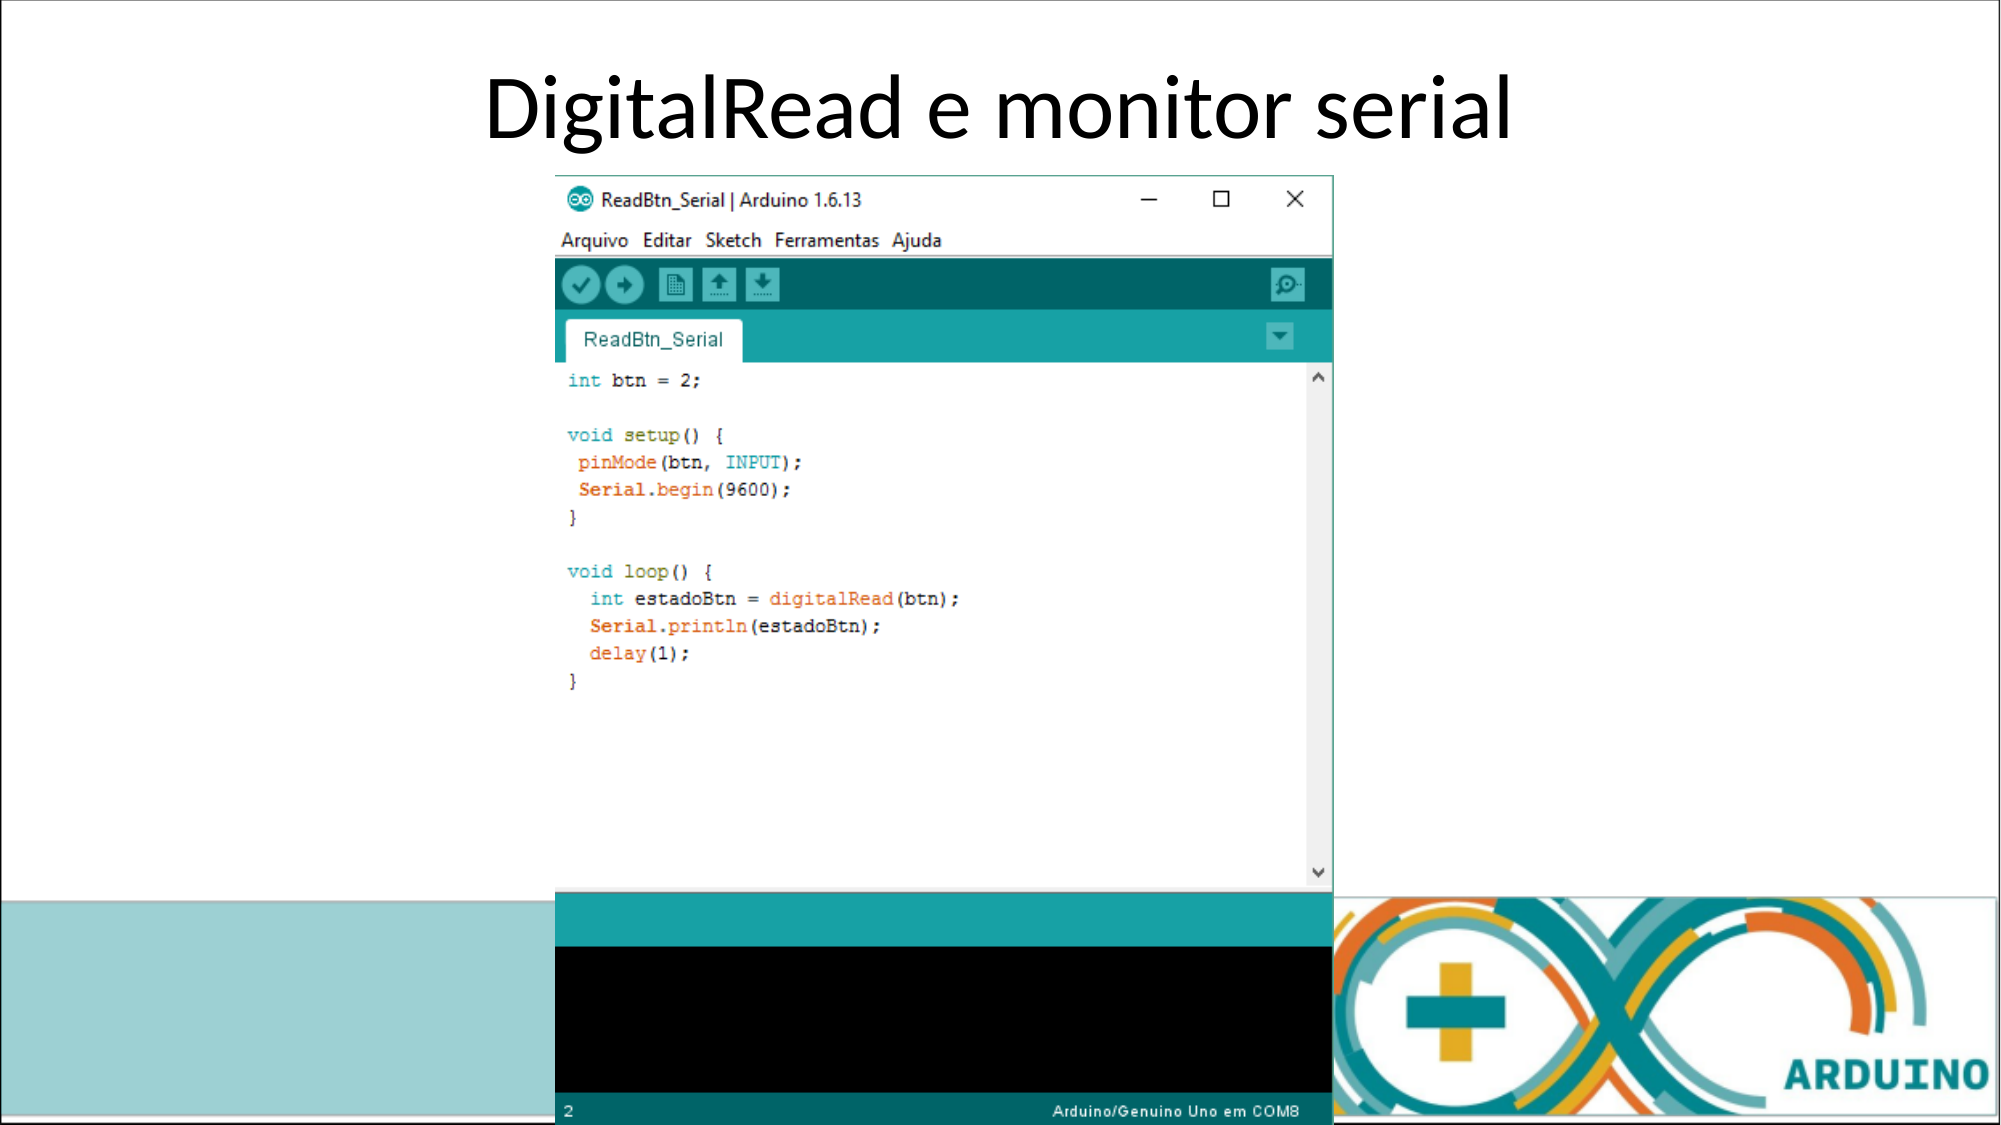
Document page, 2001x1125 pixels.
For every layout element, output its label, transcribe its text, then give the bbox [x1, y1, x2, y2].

title DigitalRead e monitor serial [137, 0, 1863, 218]
picture [1334, 0, 2001, 1125]
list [554, 174, 1334, 1125]
picture [0, 0, 554, 1125]
